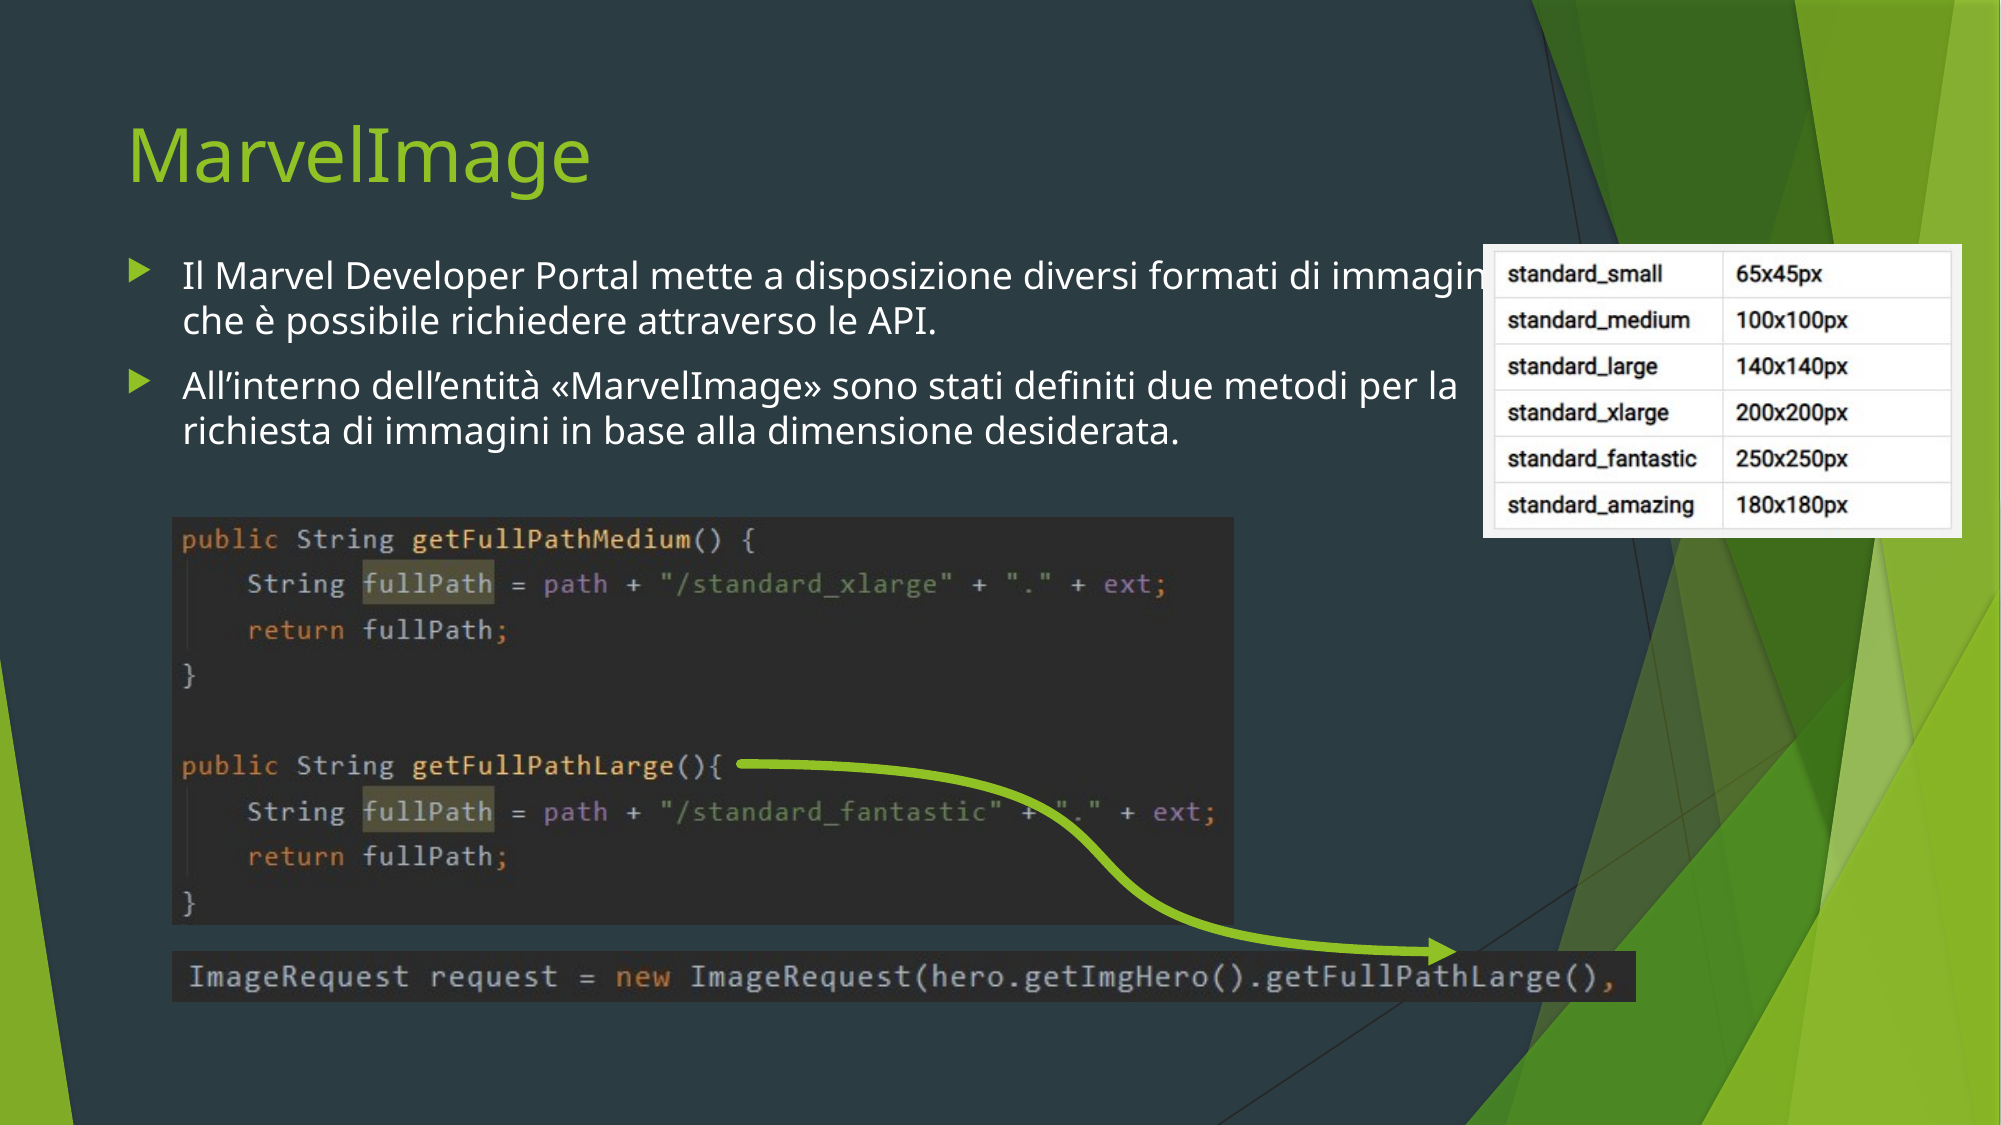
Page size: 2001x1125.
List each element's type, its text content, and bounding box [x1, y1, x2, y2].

title MarvelImage [111, 99, 1522, 212]
picture [172, 951, 1637, 1003]
picture [172, 517, 1235, 925]
list Il Marvel Developer Portal mette a disposizione diversi formati di immagini che è possibile richiedere attraverso le API. All’interno dell’entità «MarvelImage» sono stati definiti due metodi per la richiesta di immagini in base alla dimensione desiderata. [111, 244, 1481, 480]
picture [1483, 243, 1962, 538]
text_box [740, 763, 1458, 953]
